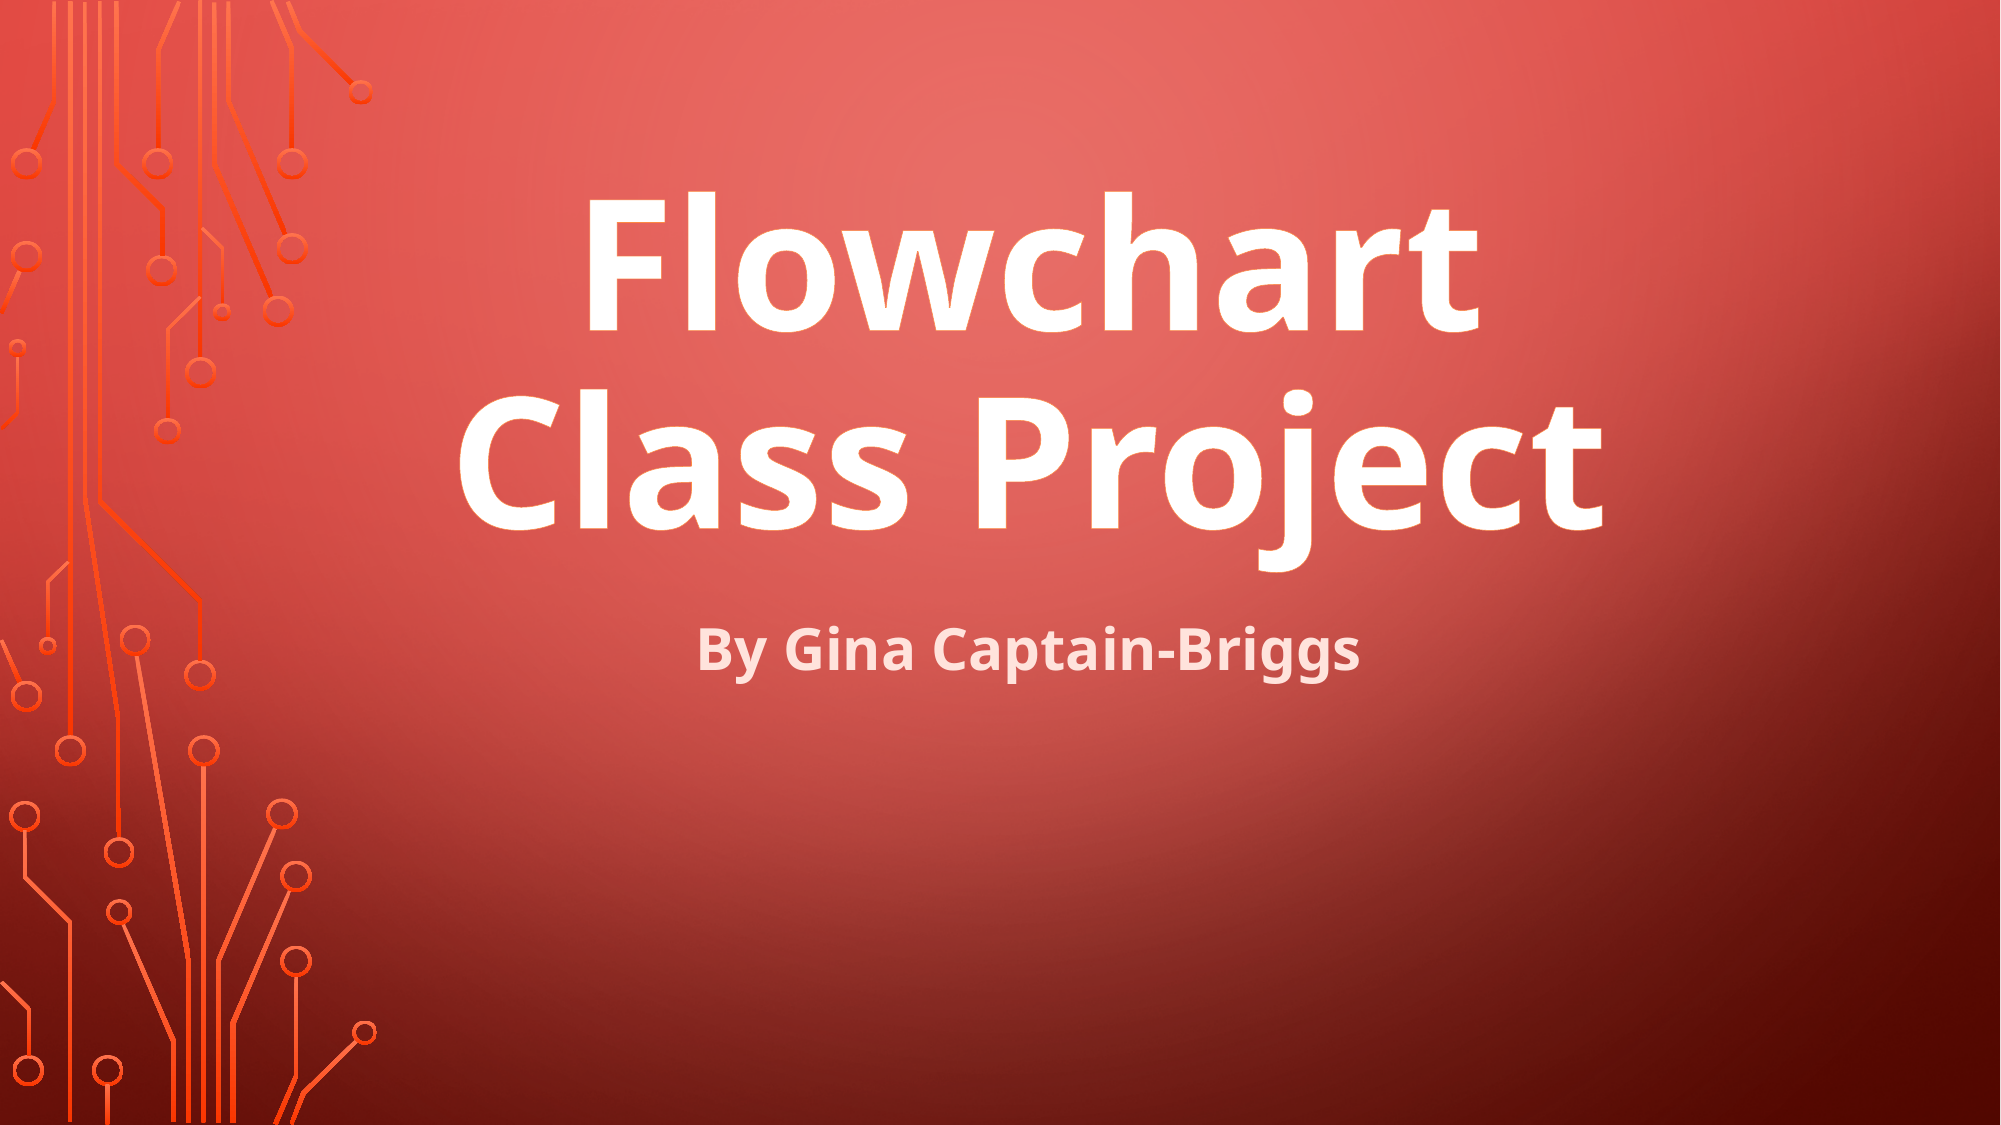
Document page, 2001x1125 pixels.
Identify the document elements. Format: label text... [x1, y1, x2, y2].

subtitle By Gina Captain-Briggs [307, 590, 1750, 863]
title Flowchart Class Project [307, 184, 1750, 576]
